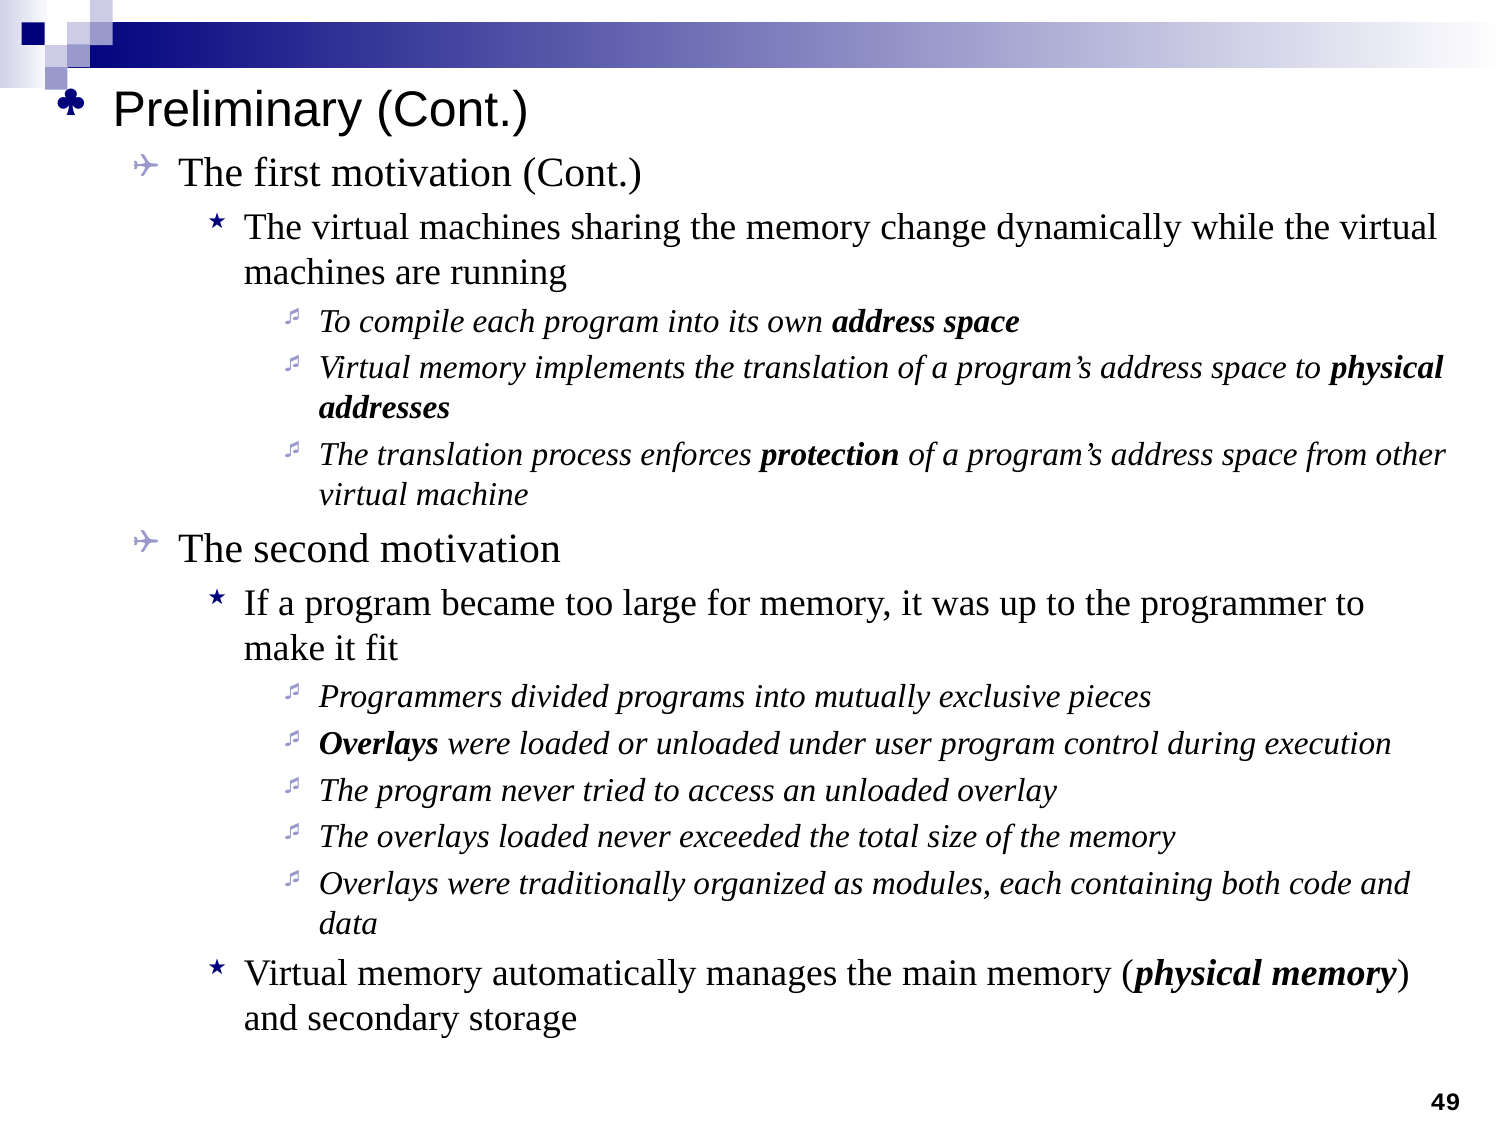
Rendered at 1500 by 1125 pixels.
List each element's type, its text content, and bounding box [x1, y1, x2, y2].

slide_number 49 [1393, 1082, 1498, 1118]
list Preliminary (Cont.) The first motivation (Cont.) The virtual machines sharing the memory change dynamically while the virtual machines are running To compile each program into its own address space Virtual memory implements the translation of a program’s address space to physical addresses The translation process enforces protection of a program’s address space from other virtual machine The second motivation If a program became too large for memory, it was up to the programmer to make it fit Programmers divided programs into mutually exclusive pieces Overlays were loaded or unloaded under user program control during execution The program never tried to access an unloaded overlay The overlays loaded never exceeded the total size of the memory Overlays were traditionally organized as modules, each containing both code and data Virtual memory automatically manages the main memory (physical memory) and secondary storage [41, 69, 1471, 1096]
